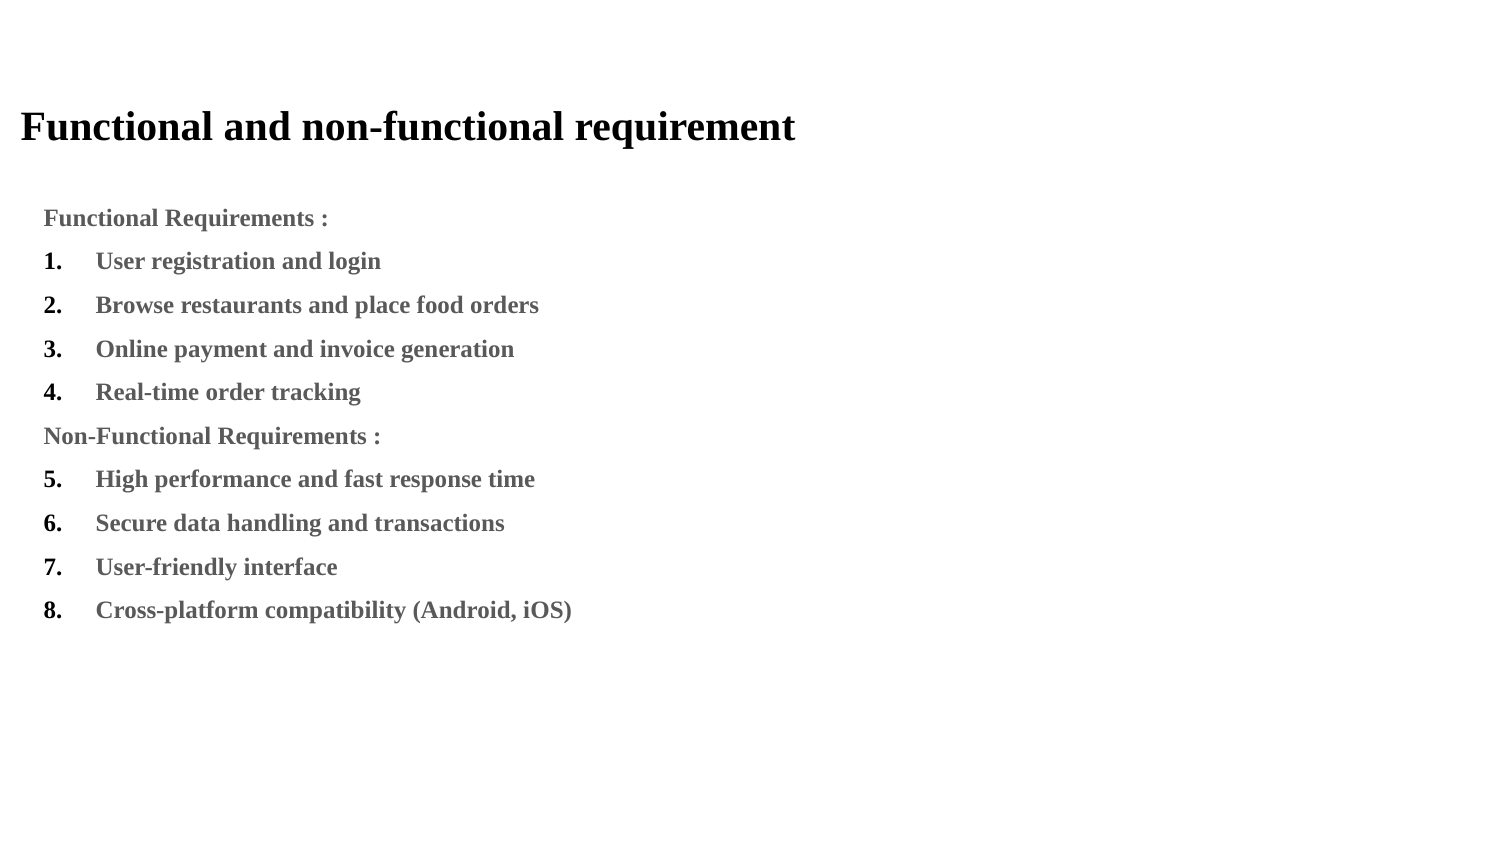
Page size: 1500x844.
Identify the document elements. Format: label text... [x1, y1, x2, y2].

list Functional Requirements : User registration and login Browse restaurants and place food orders Online payment and invoice generation Real-time order tracking Non-Functional Requirements : High performance and fast response time Secure data handling and transactions User-friendly interface Cross-platform compatibility (Android, iOS) [9, 199, 1304, 744]
title Functional and non-functional requirement [9, 44, 1397, 208]
